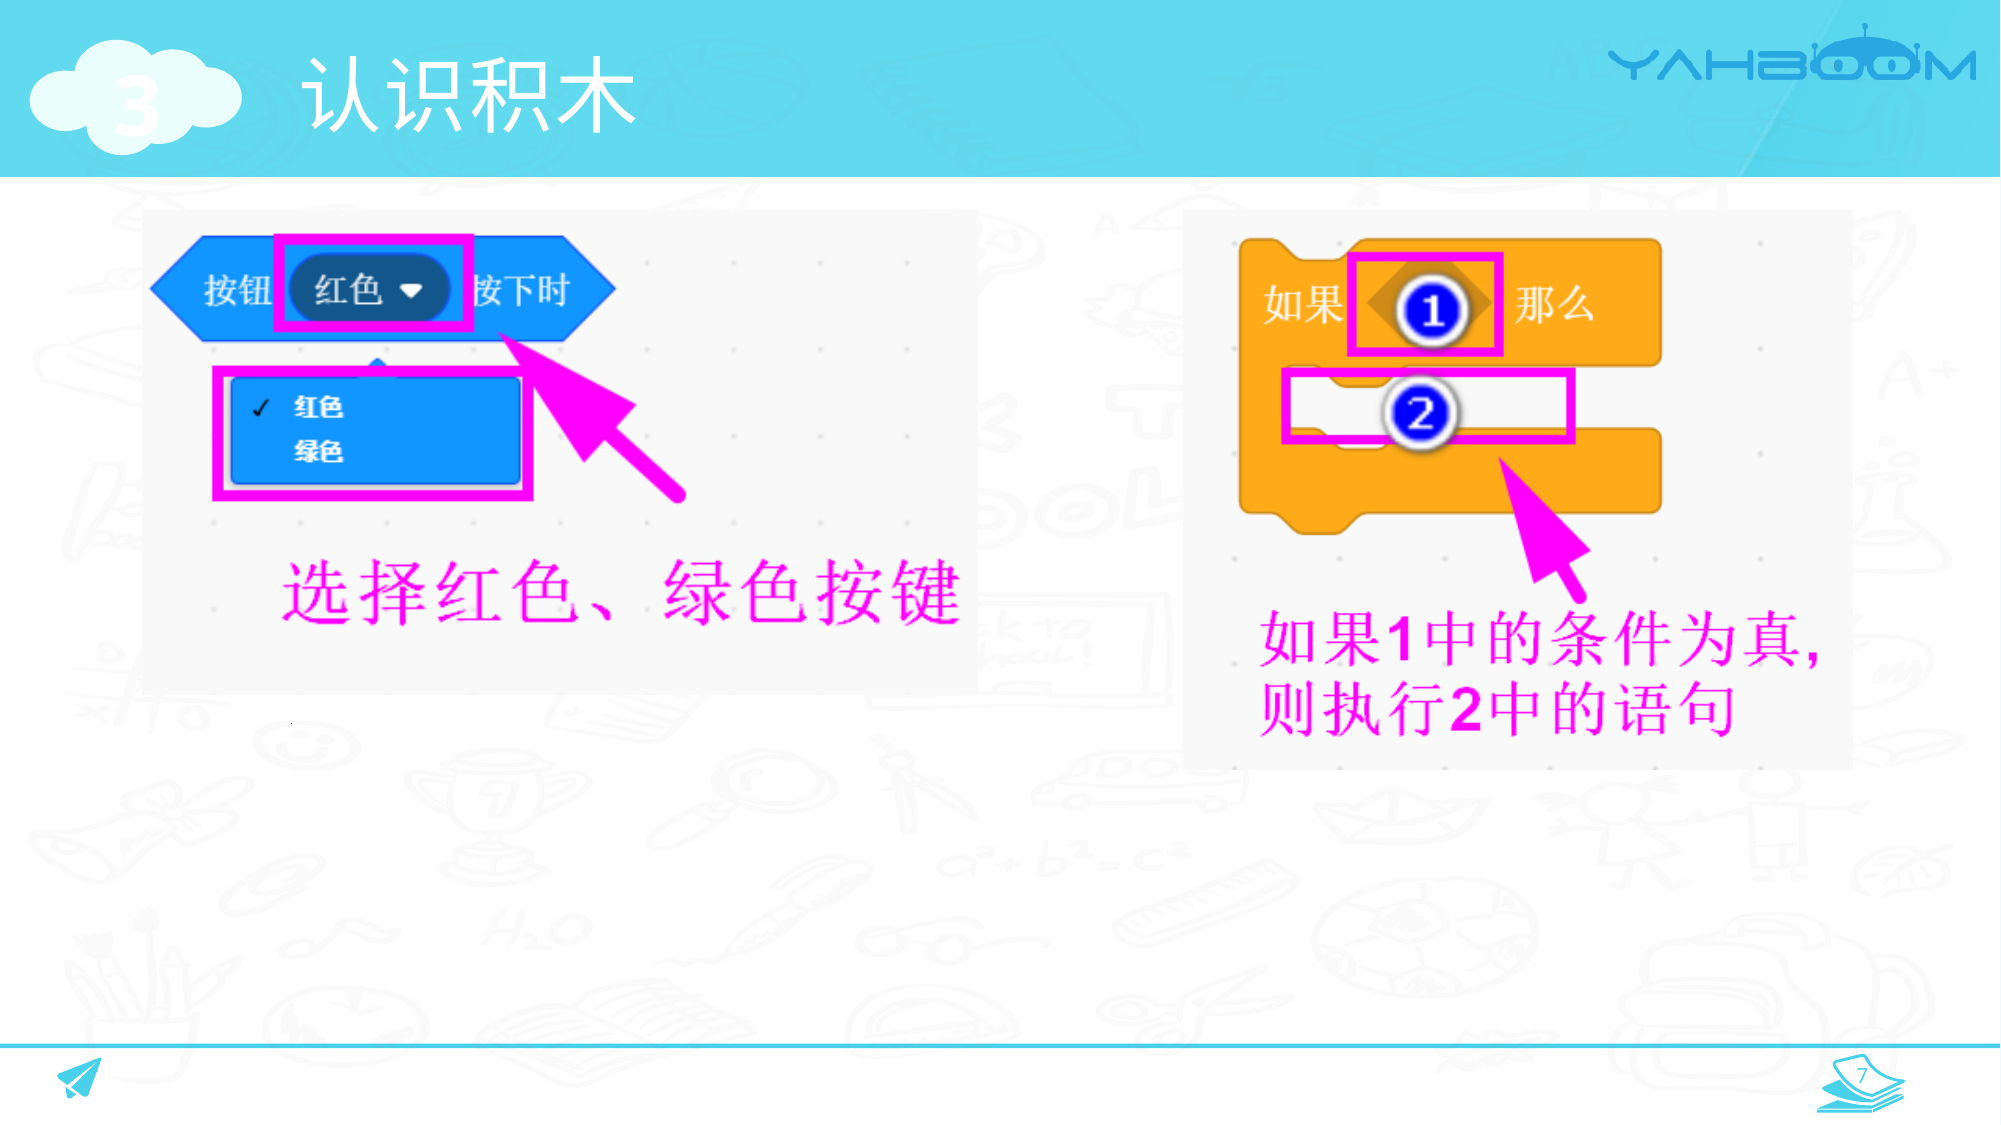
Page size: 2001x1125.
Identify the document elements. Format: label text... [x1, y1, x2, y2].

text_box 认识积木 [283, 35, 654, 150]
picture [142, 210, 978, 695]
text_box 3 [98, 44, 177, 160]
picture [0, 0, 2001, 1125]
picture [1183, 210, 1853, 770]
